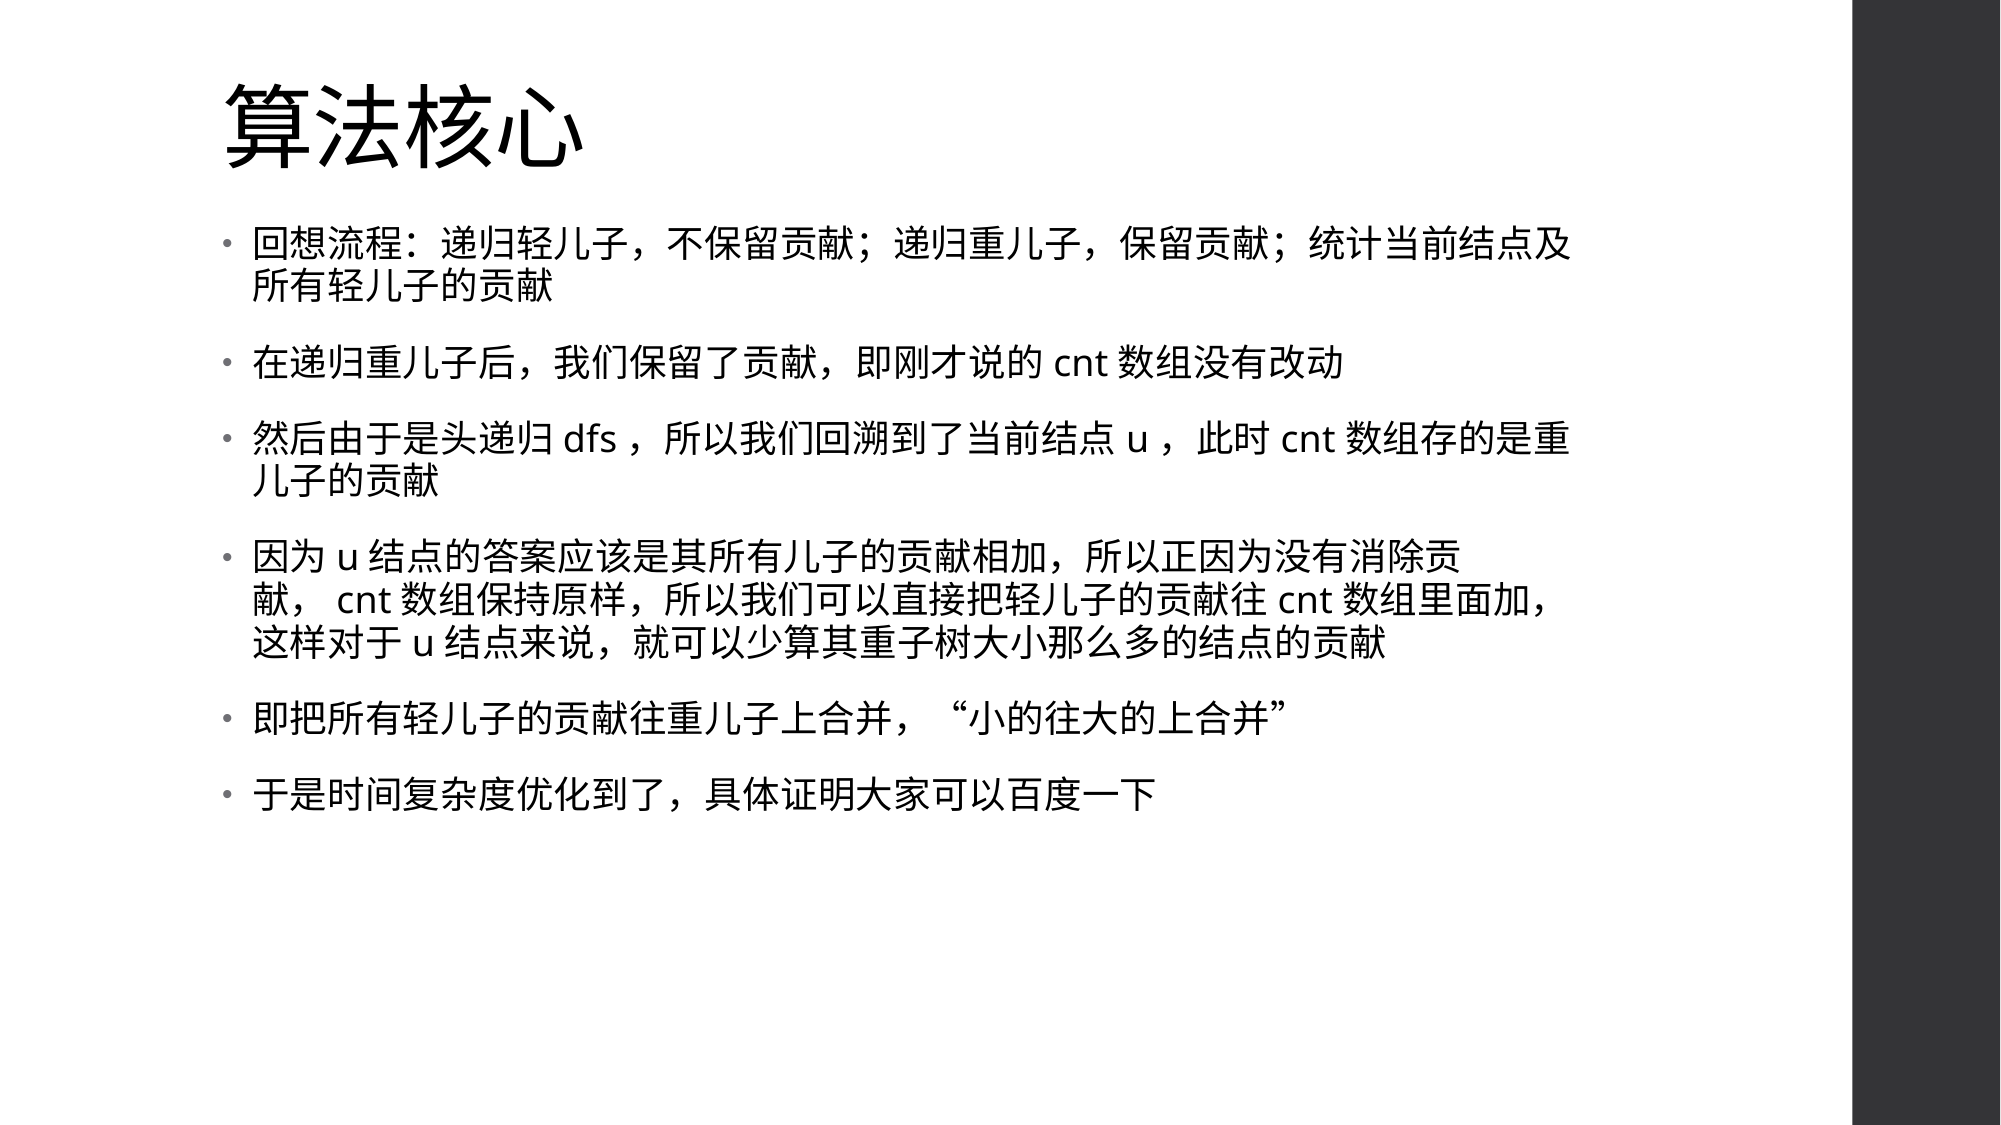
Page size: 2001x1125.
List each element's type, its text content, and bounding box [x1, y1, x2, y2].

title 算法核心 [206, 56, 1797, 189]
